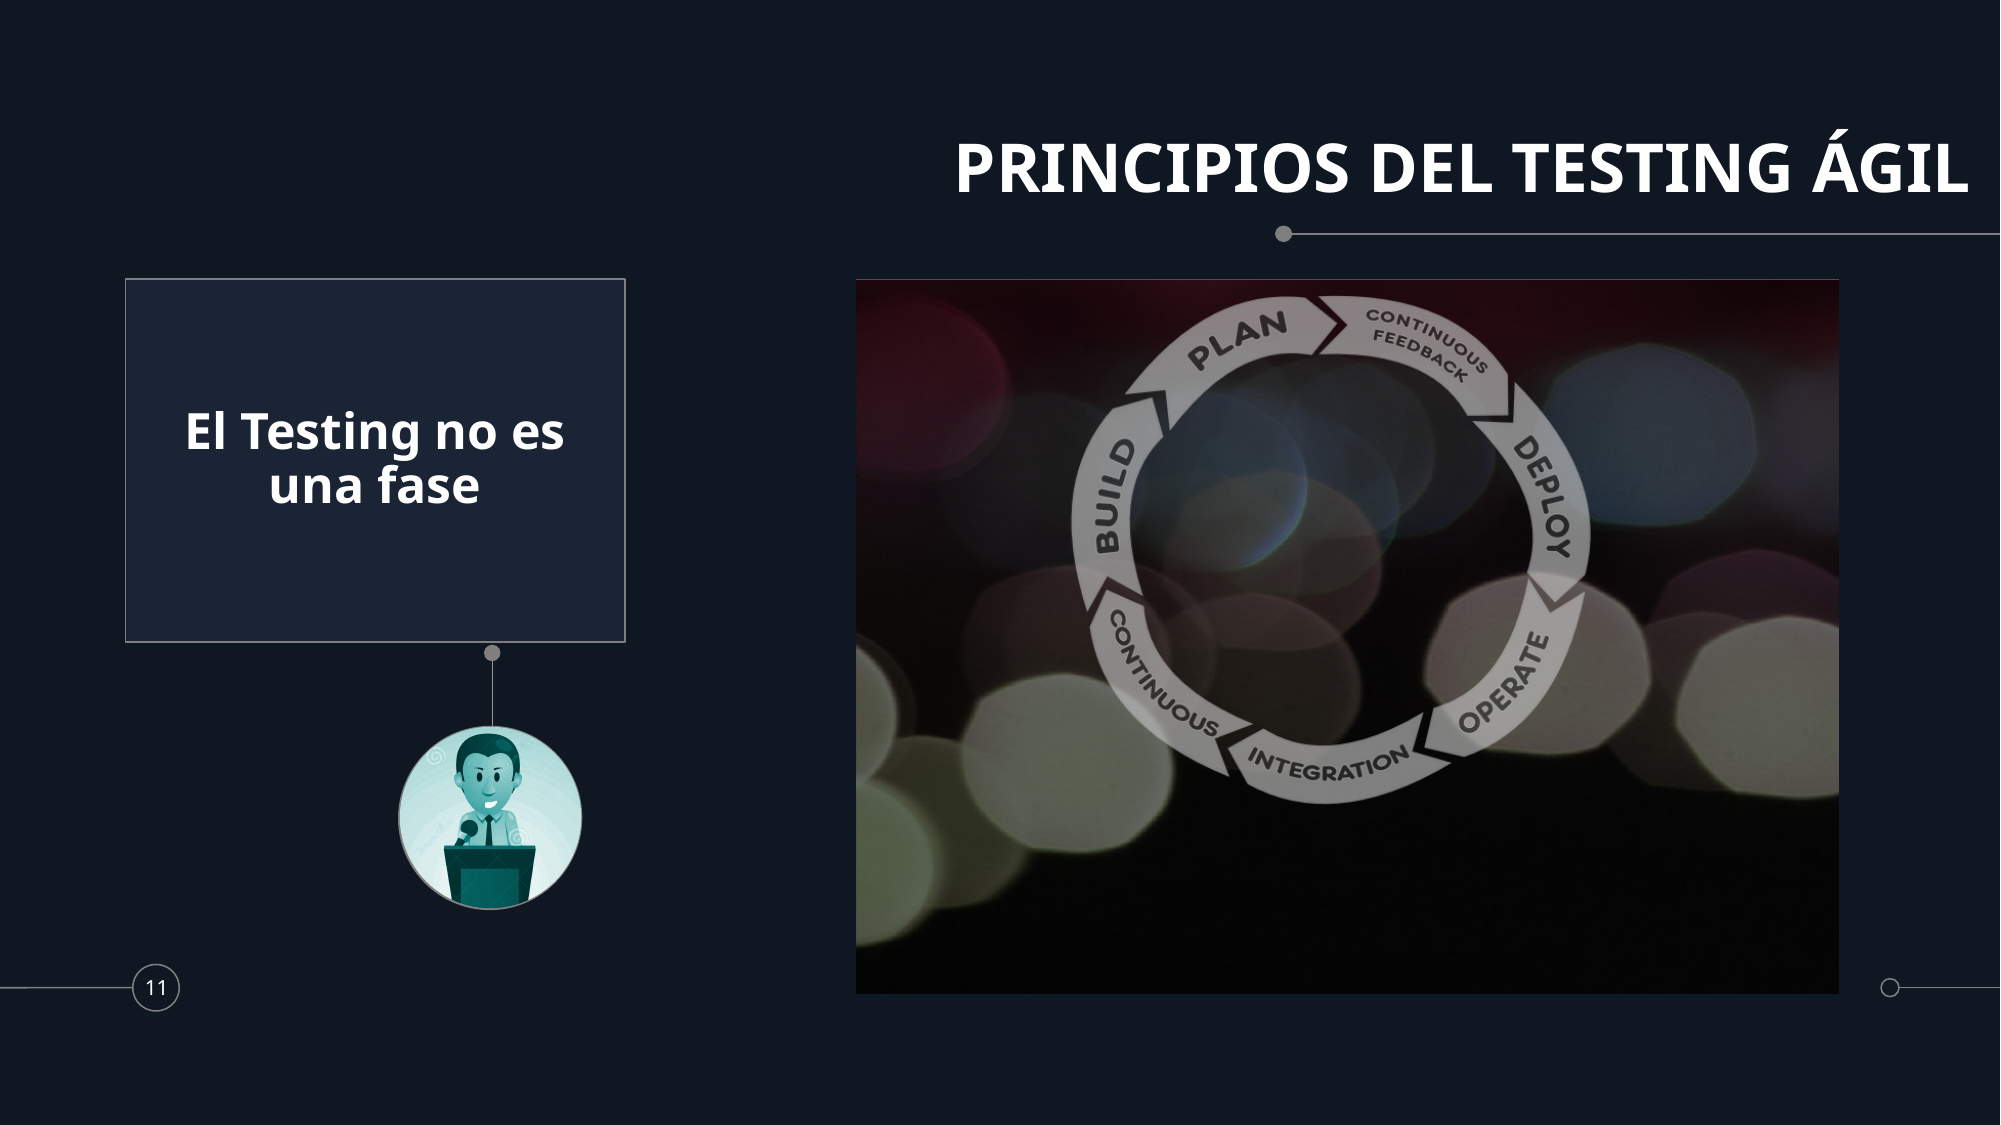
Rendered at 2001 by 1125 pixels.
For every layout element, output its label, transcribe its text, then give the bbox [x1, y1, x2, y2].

title PRINCIPIOS DEL TESTING ÁGIL [864, 113, 1972, 207]
picture [398, 726, 582, 910]
picture [856, 144, 1839, 1125]
list El Testing no es una fase [125, 278, 626, 643]
slide_number 11 [127, 964, 186, 1014]
